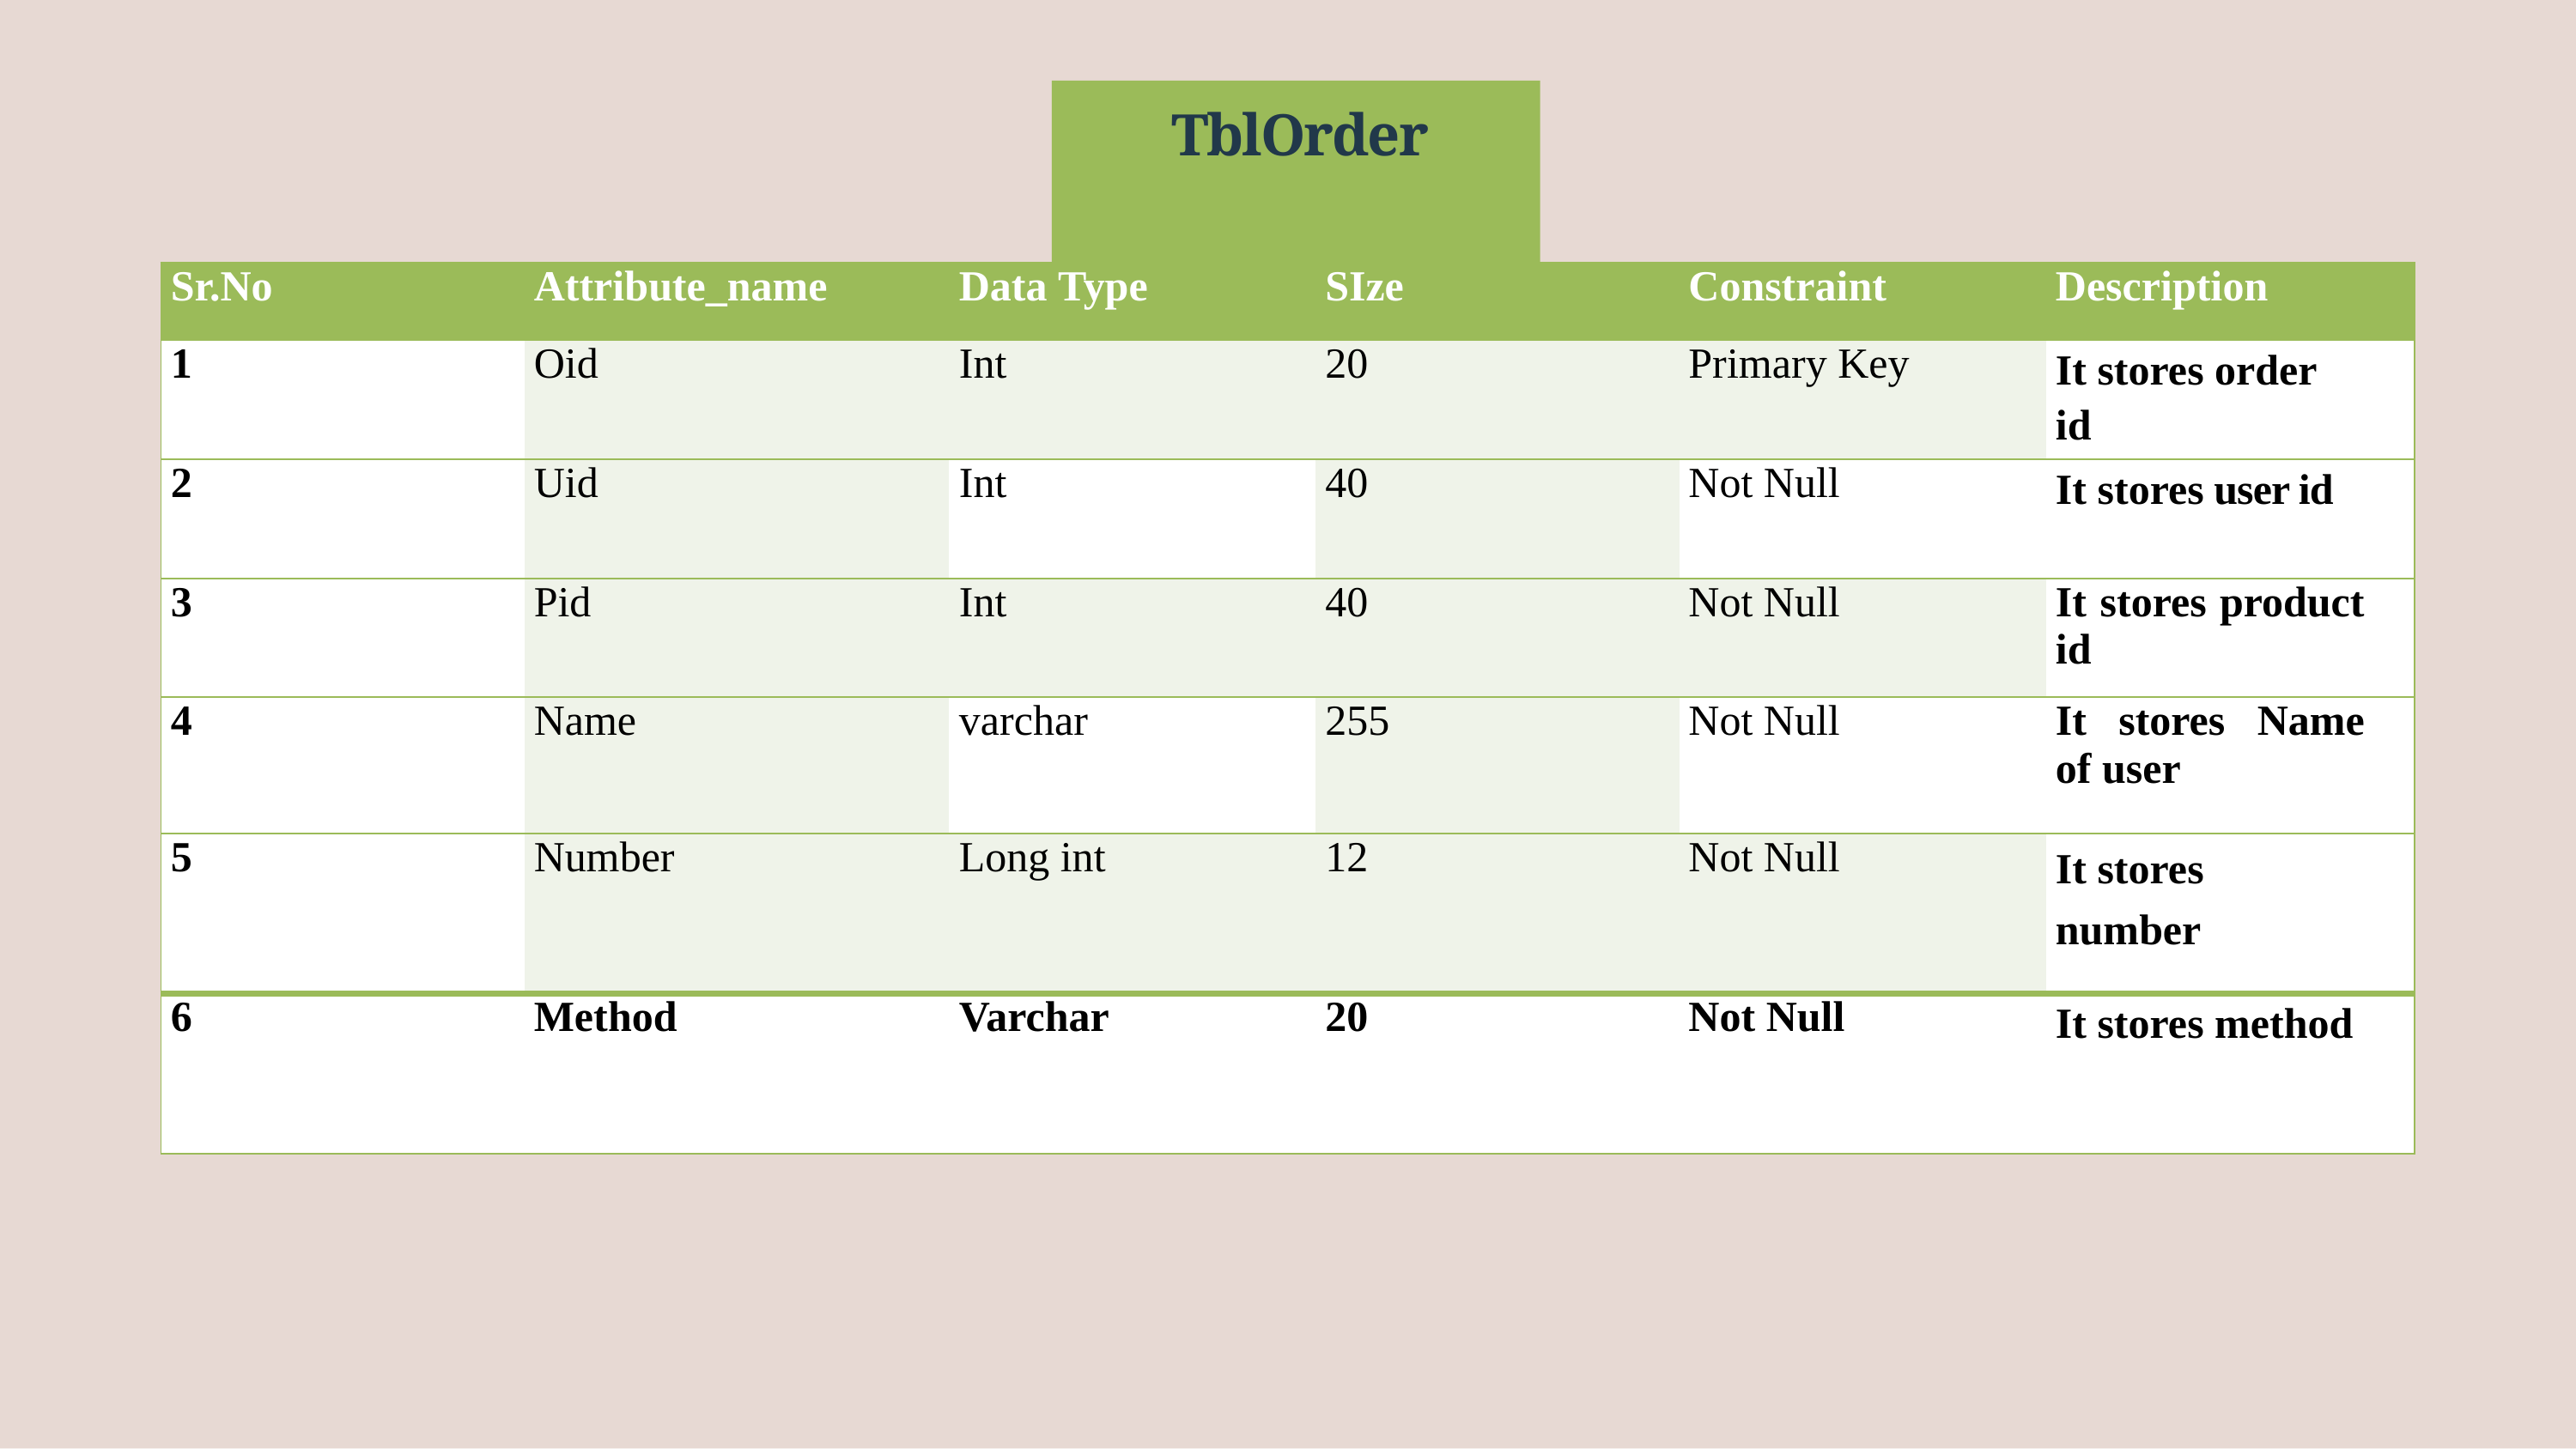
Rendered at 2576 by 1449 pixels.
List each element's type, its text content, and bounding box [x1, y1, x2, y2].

table_header Attribute_name [525, 264, 949, 339]
table_cell varchar [949, 698, 1315, 833]
table_cell Int [949, 341, 1315, 458]
table_cell Not Null [1680, 579, 2046, 696]
table_cell Number [525, 834, 949, 991]
table_cell It stores order id [2046, 341, 2414, 458]
table_cell It stores number [2046, 834, 2414, 991]
table_cell Not Null [1680, 460, 2046, 578]
table_cell 20 [1315, 997, 1680, 1153]
table_cell Uid [525, 460, 949, 578]
table_cell 40 [1315, 460, 1680, 578]
table_cell 20 [1315, 341, 1680, 458]
table_cell It stores user id [2046, 460, 2414, 578]
table_cell Oid [525, 341, 949, 458]
table_cell Primary Key [1680, 341, 2046, 458]
table_cell 6 [161, 997, 525, 1153]
table_cell Int [949, 460, 1315, 578]
table_cell 12 [1315, 834, 1680, 991]
table_cell It stores method [2046, 997, 2414, 1153]
table_cell Int [949, 579, 1315, 696]
table_cell Not Null [1680, 698, 2046, 833]
table_cell Not Null [1680, 834, 2046, 991]
title TblOrder [1051, 80, 1540, 262]
table_cell 5 [161, 834, 525, 991]
table_cell Not Null [1680, 997, 2046, 1153]
table_cell Varchar [949, 997, 1315, 1153]
table_cell 1 [161, 341, 525, 458]
table_cell 255 [1315, 698, 1680, 833]
table_cell Long int [949, 834, 1315, 991]
table_header Data Type [949, 264, 1315, 339]
table_cell It stores Name of user [2046, 698, 2414, 833]
table_header SIze [1315, 264, 1680, 339]
table_cell It stores product id [2046, 579, 2414, 696]
table_header Description [2046, 264, 2414, 339]
table_cell 3 [161, 579, 525, 696]
table_cell 4 [161, 698, 525, 833]
table_cell 2 [161, 460, 525, 578]
table_cell Pid [525, 579, 949, 696]
table_header Constraint [1680, 264, 2046, 339]
table_header Sr.No [161, 264, 525, 339]
table_cell 40 [1315, 579, 1680, 696]
table_cell Method [525, 997, 949, 1153]
table_cell Name [525, 698, 949, 833]
